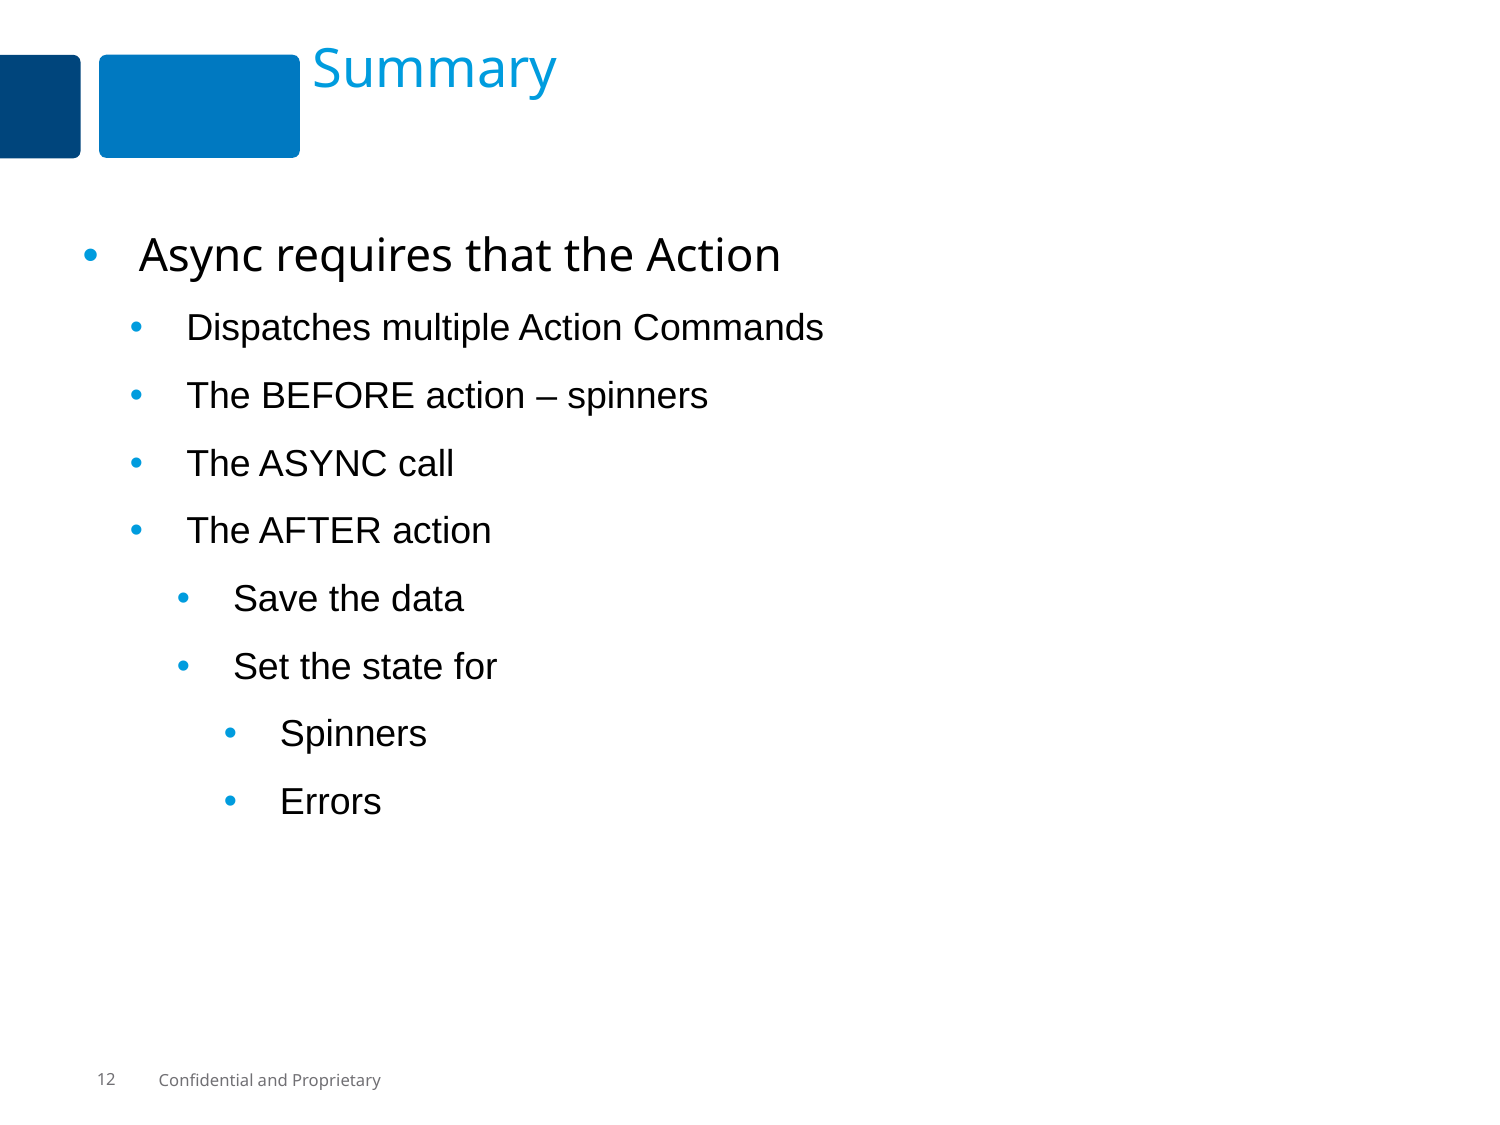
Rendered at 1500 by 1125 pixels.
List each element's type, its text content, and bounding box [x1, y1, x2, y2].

title Summary [312, 37, 1463, 175]
list Async requires that the Action Dispatches multiple Action Commands The BEFORE action – spinners The ASYNC call The AFTER action Save the data Set the state for Spinners Errors [82, 221, 1413, 1013]
